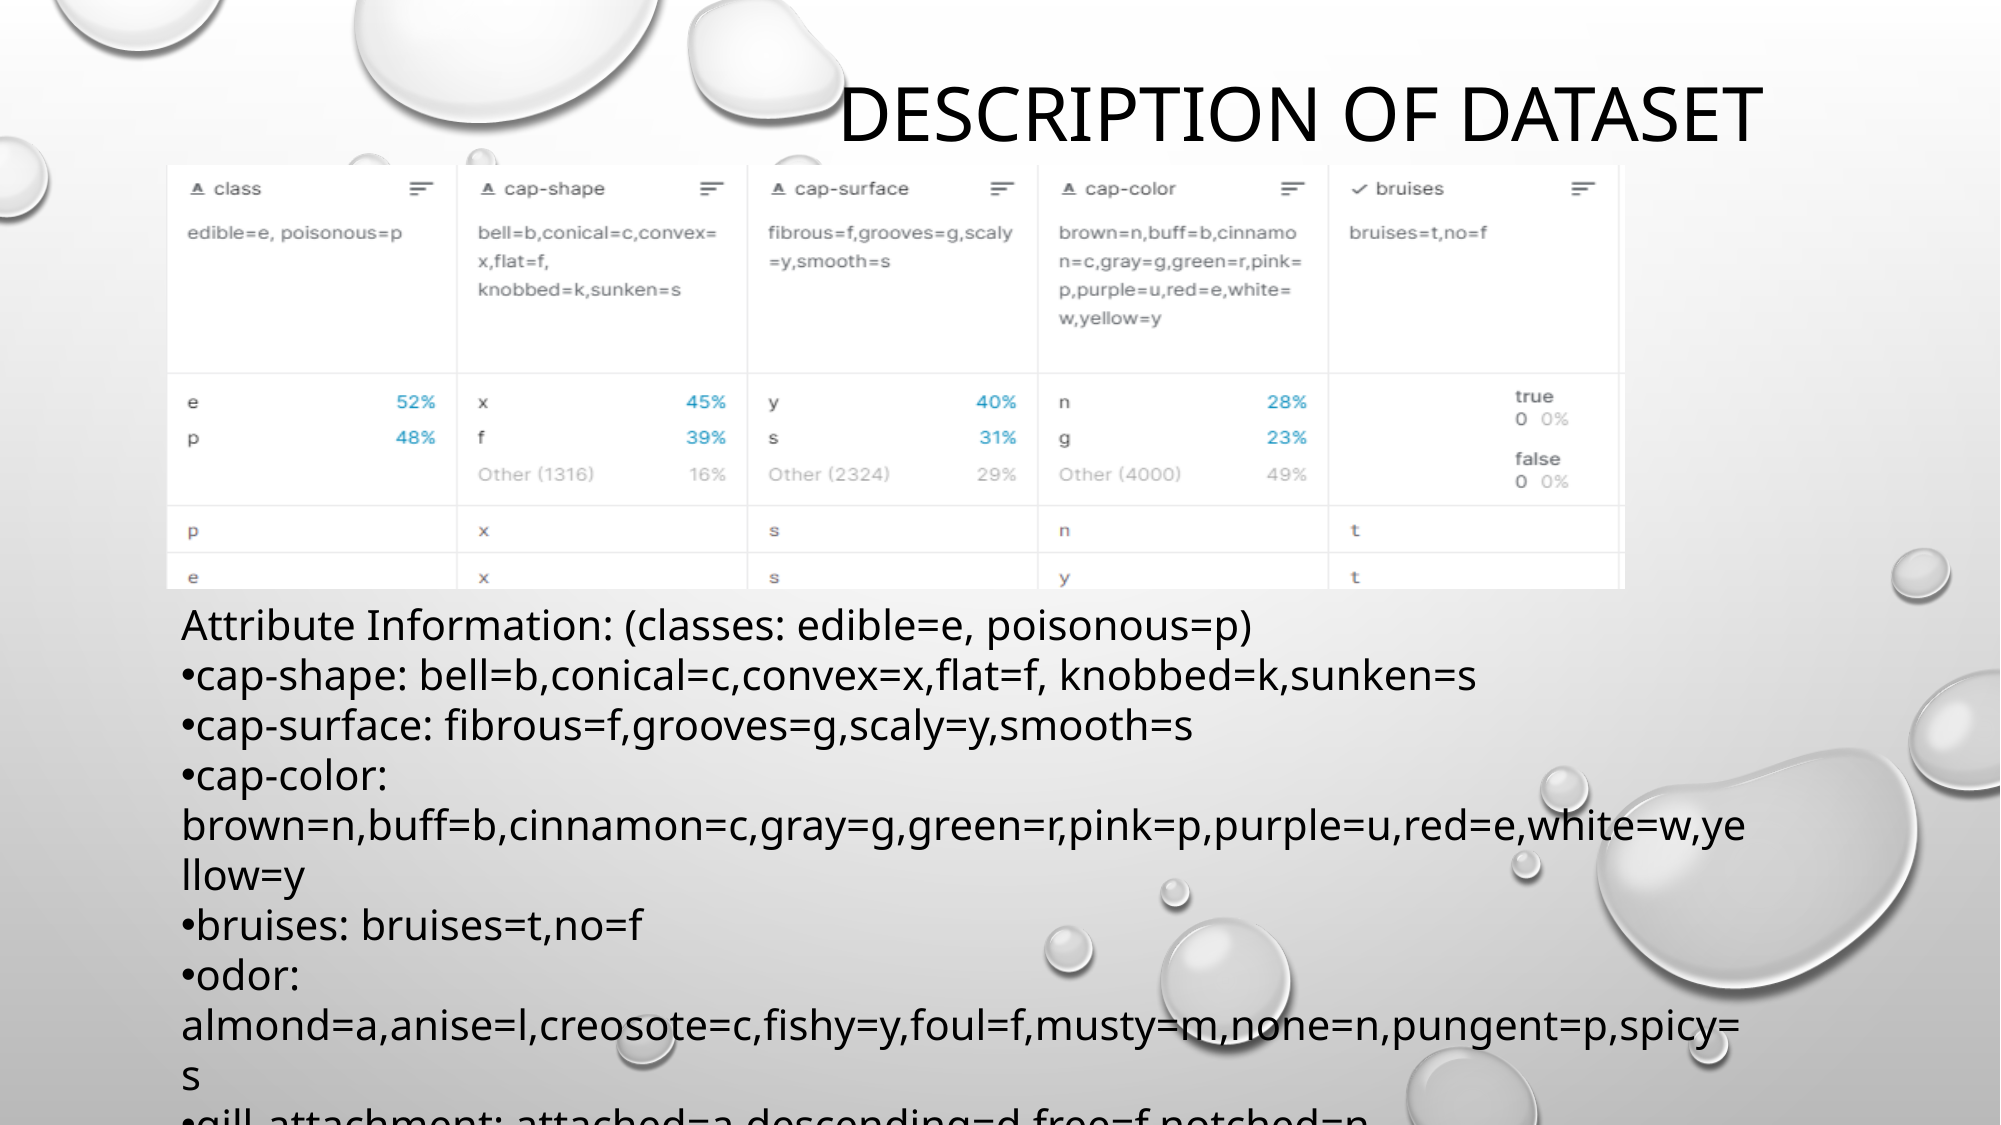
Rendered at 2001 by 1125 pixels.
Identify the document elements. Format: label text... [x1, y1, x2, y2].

picture [0, 0, 2000, 1125]
text_box Description of dataset [800, 57, 1802, 166]
text_box Attribute Information: (classes: edible=e, poisonous=p) cap-shape: bell=b,conical=c,convex=x,flat=f, knobbed=k,sunken=s cap-surface: fibrous=f,grooves=g,scaly=y,smooth=s cap-color: brown=n,buff=b,cinnamon=c,gray=g,green=r,pink=p,purple=u,red=e,white=w,yellow=y bruises: bruises=t,no=f odor: almond=a,anise=l,creosote=c,fishy=y,foul=f,musty=m,none=n,pungent=p,spicy=s gill-attachment: attached=a,descending=d,free=f,notched=n gill-spacing: close=c,crowded=w,distant=d gill-size: broad=b,narrow=n [166, 591, 1765, 1125]
